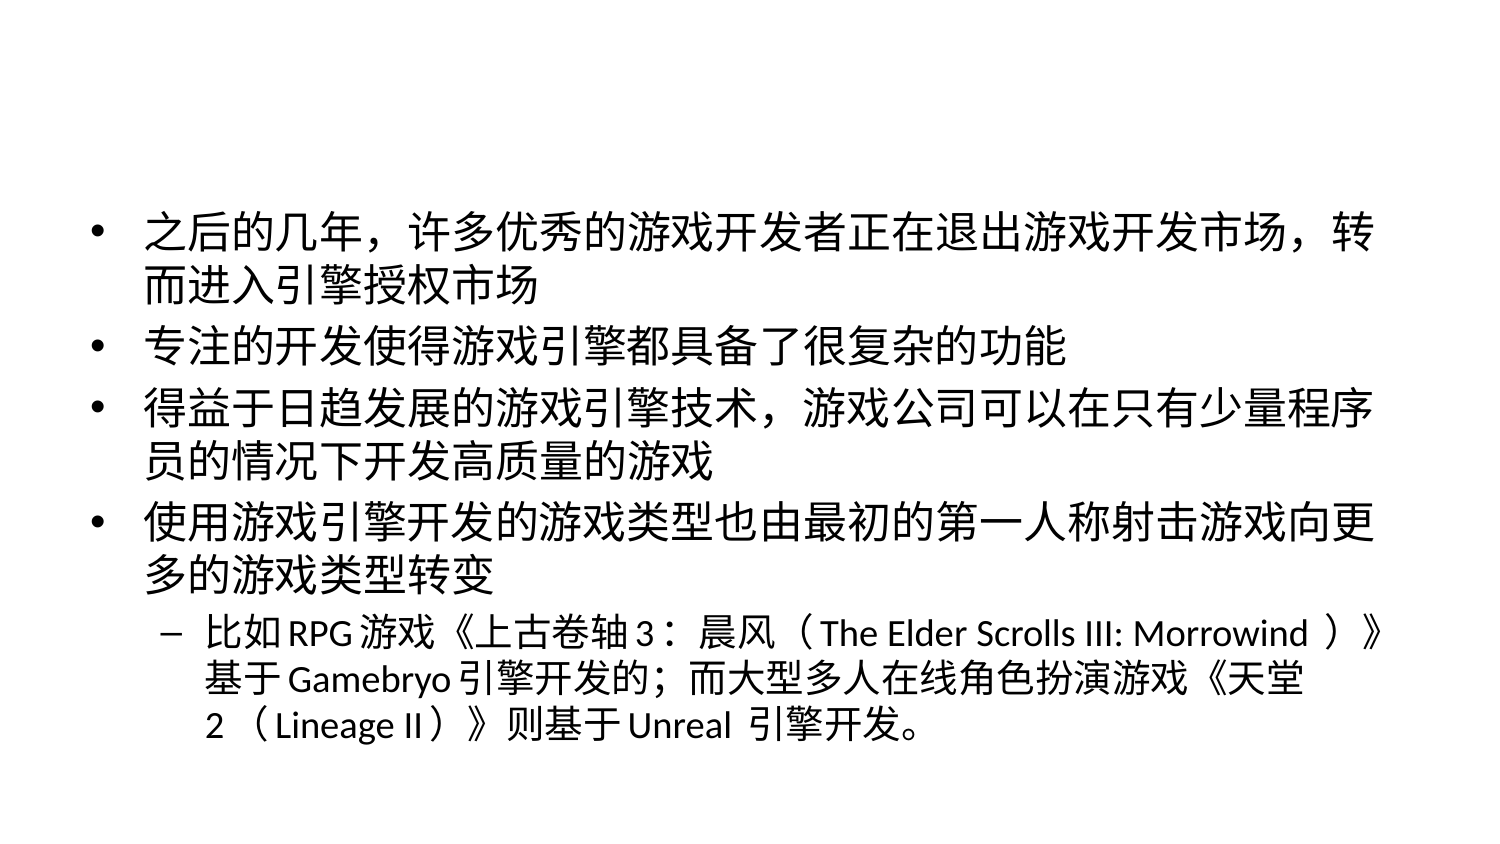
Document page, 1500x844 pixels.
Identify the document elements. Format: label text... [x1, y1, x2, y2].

list 之后的几年，许多优秀的游戏开发者正在退出游戏开发市场，转而进入引擎授权市场 专注的开发使得游戏引擎都具备了很复杂的功能 得益于日趋发展的游戏引擎技术，游戏公司可以在只有少量程序员的情况下开发高质量的游戏 使用游戏引擎开发的游戏类型也由最初的第一人称射击游戏向更多的游戏类型转变 比如RPG游戏《上古卷轴3：晨风（The Elder Scrolls III: Morrowind ）》基于Gamebryo引擎开发的；而大型多人在线角色扮演游戏《天堂2（Lineage II）》则基于Unreal 引擎开发。 [75, 196, 1425, 754]
